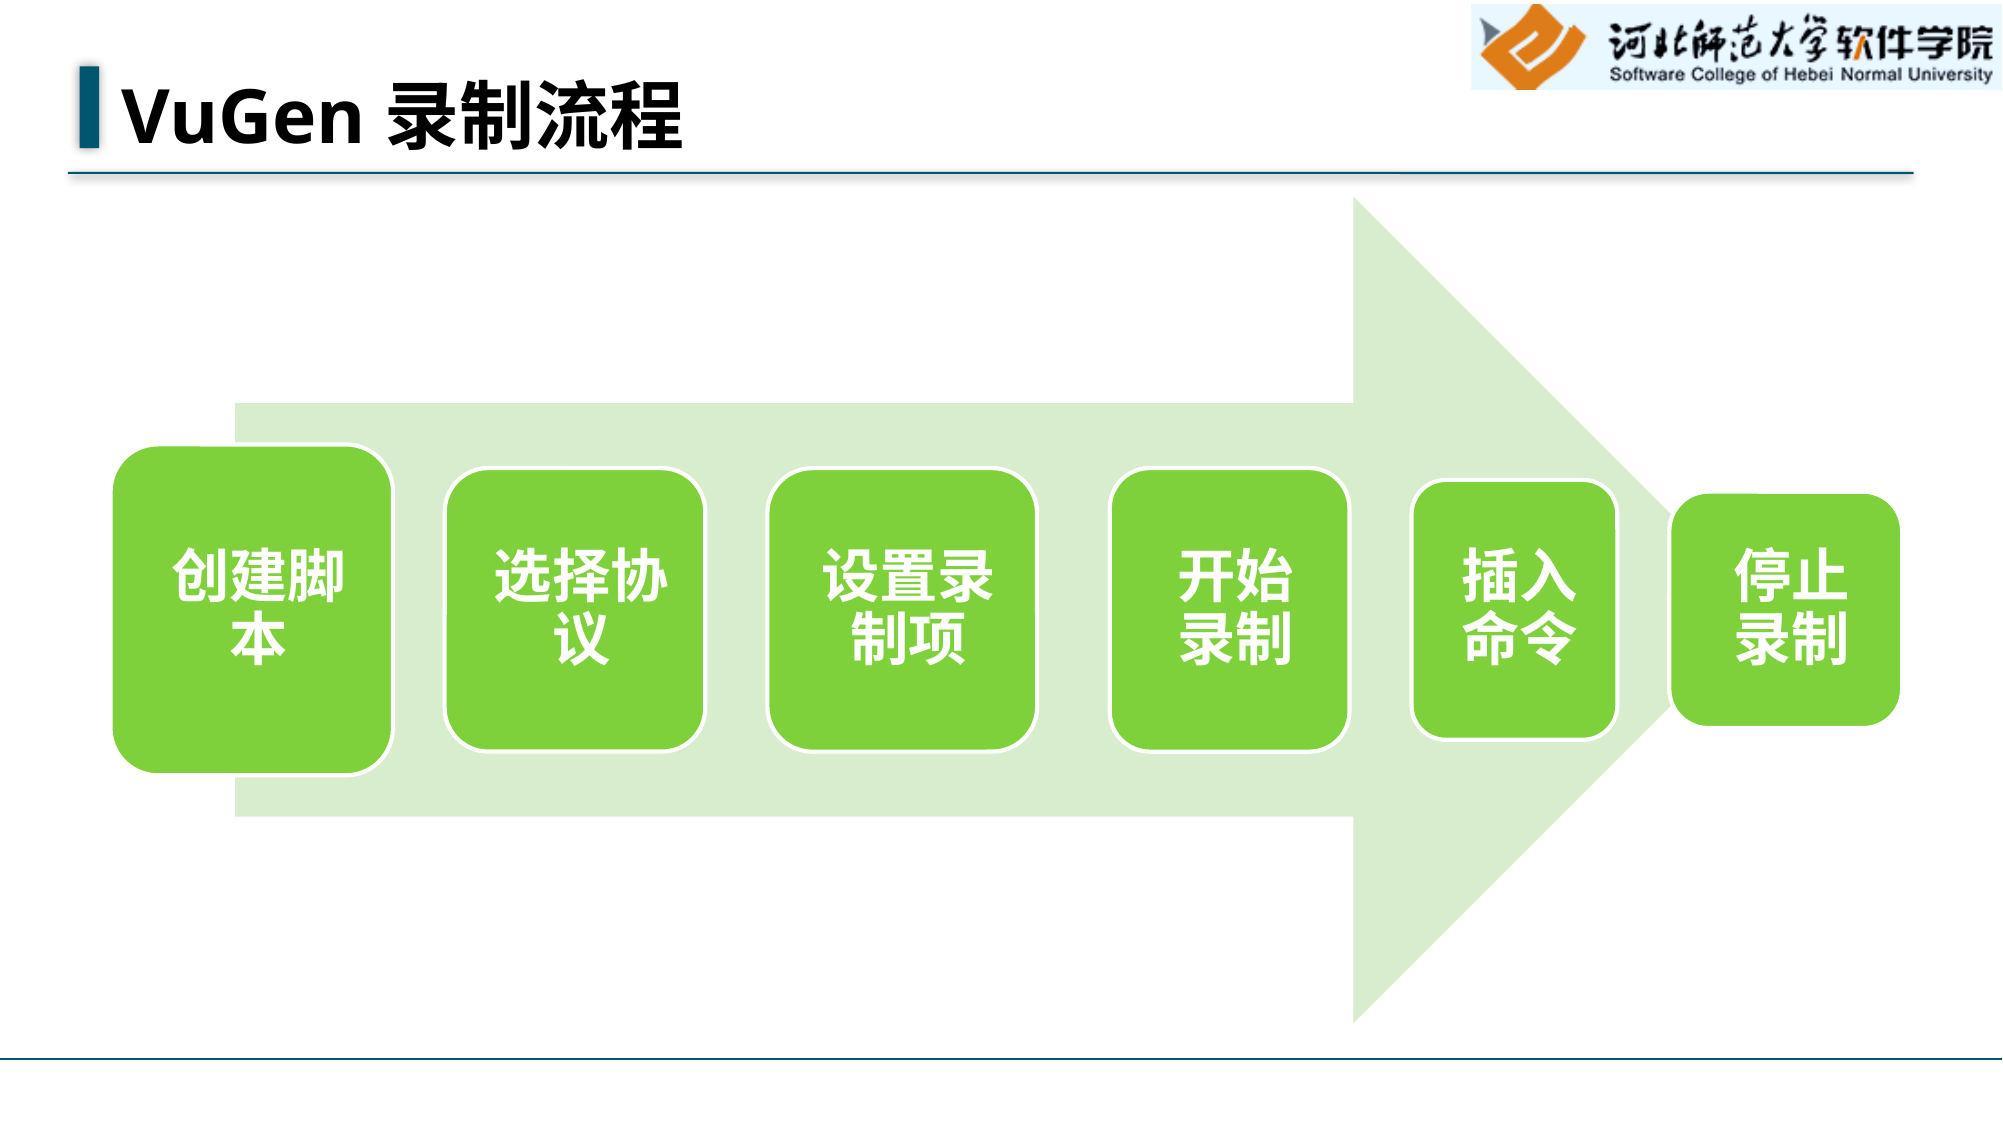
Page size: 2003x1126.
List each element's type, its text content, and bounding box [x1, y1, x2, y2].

title VuGen录制流程 [103, 66, 1462, 162]
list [99, 195, 1903, 1024]
picture [1471, 4, 2002, 90]
